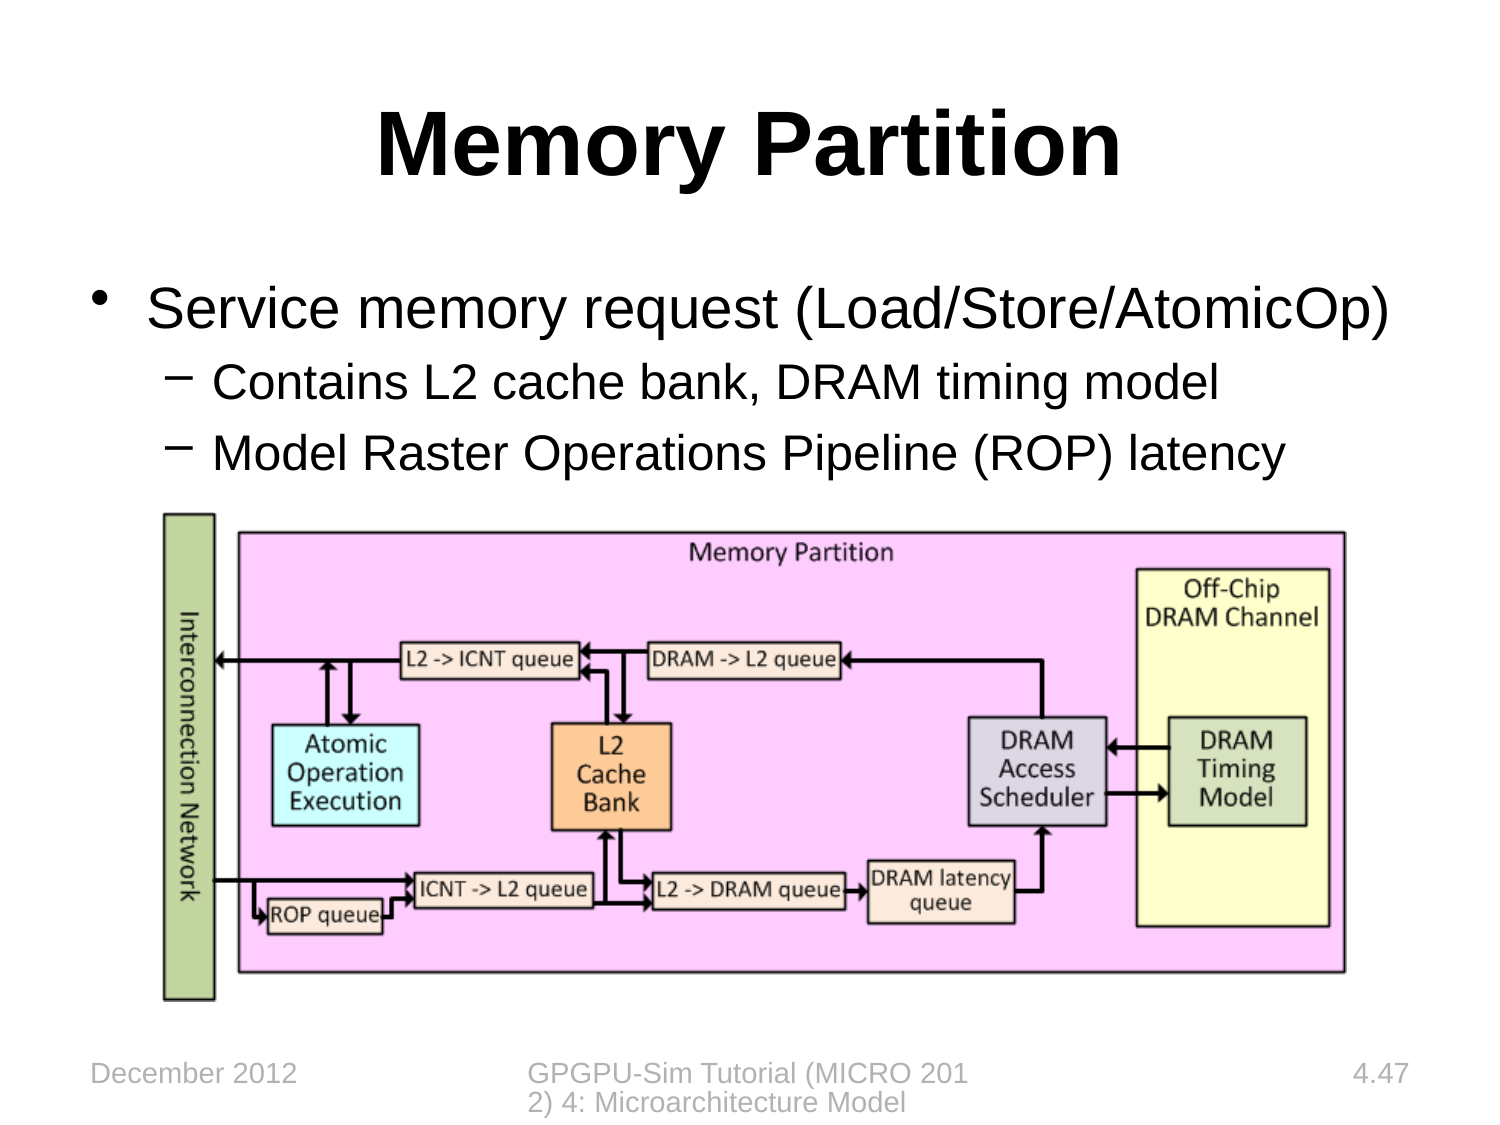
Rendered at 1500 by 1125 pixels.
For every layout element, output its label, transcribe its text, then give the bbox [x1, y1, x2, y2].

list Service memory request (Load/Store/AtomicOp) Contains L2 cache bank, DRAM timing model Model Raster Operations Pipeline (ROP) latency [74, 262, 1426, 501]
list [162, 512, 1347, 1003]
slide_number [74, 1046, 426, 1125]
slide_number 4.47 [1074, 1046, 1426, 1125]
footer GPGPU-Sim Tutorial (MICRO 2012) 4: Microarchitecture Model [512, 1046, 988, 1125]
title Memory Partition [74, 44, 1426, 233]
